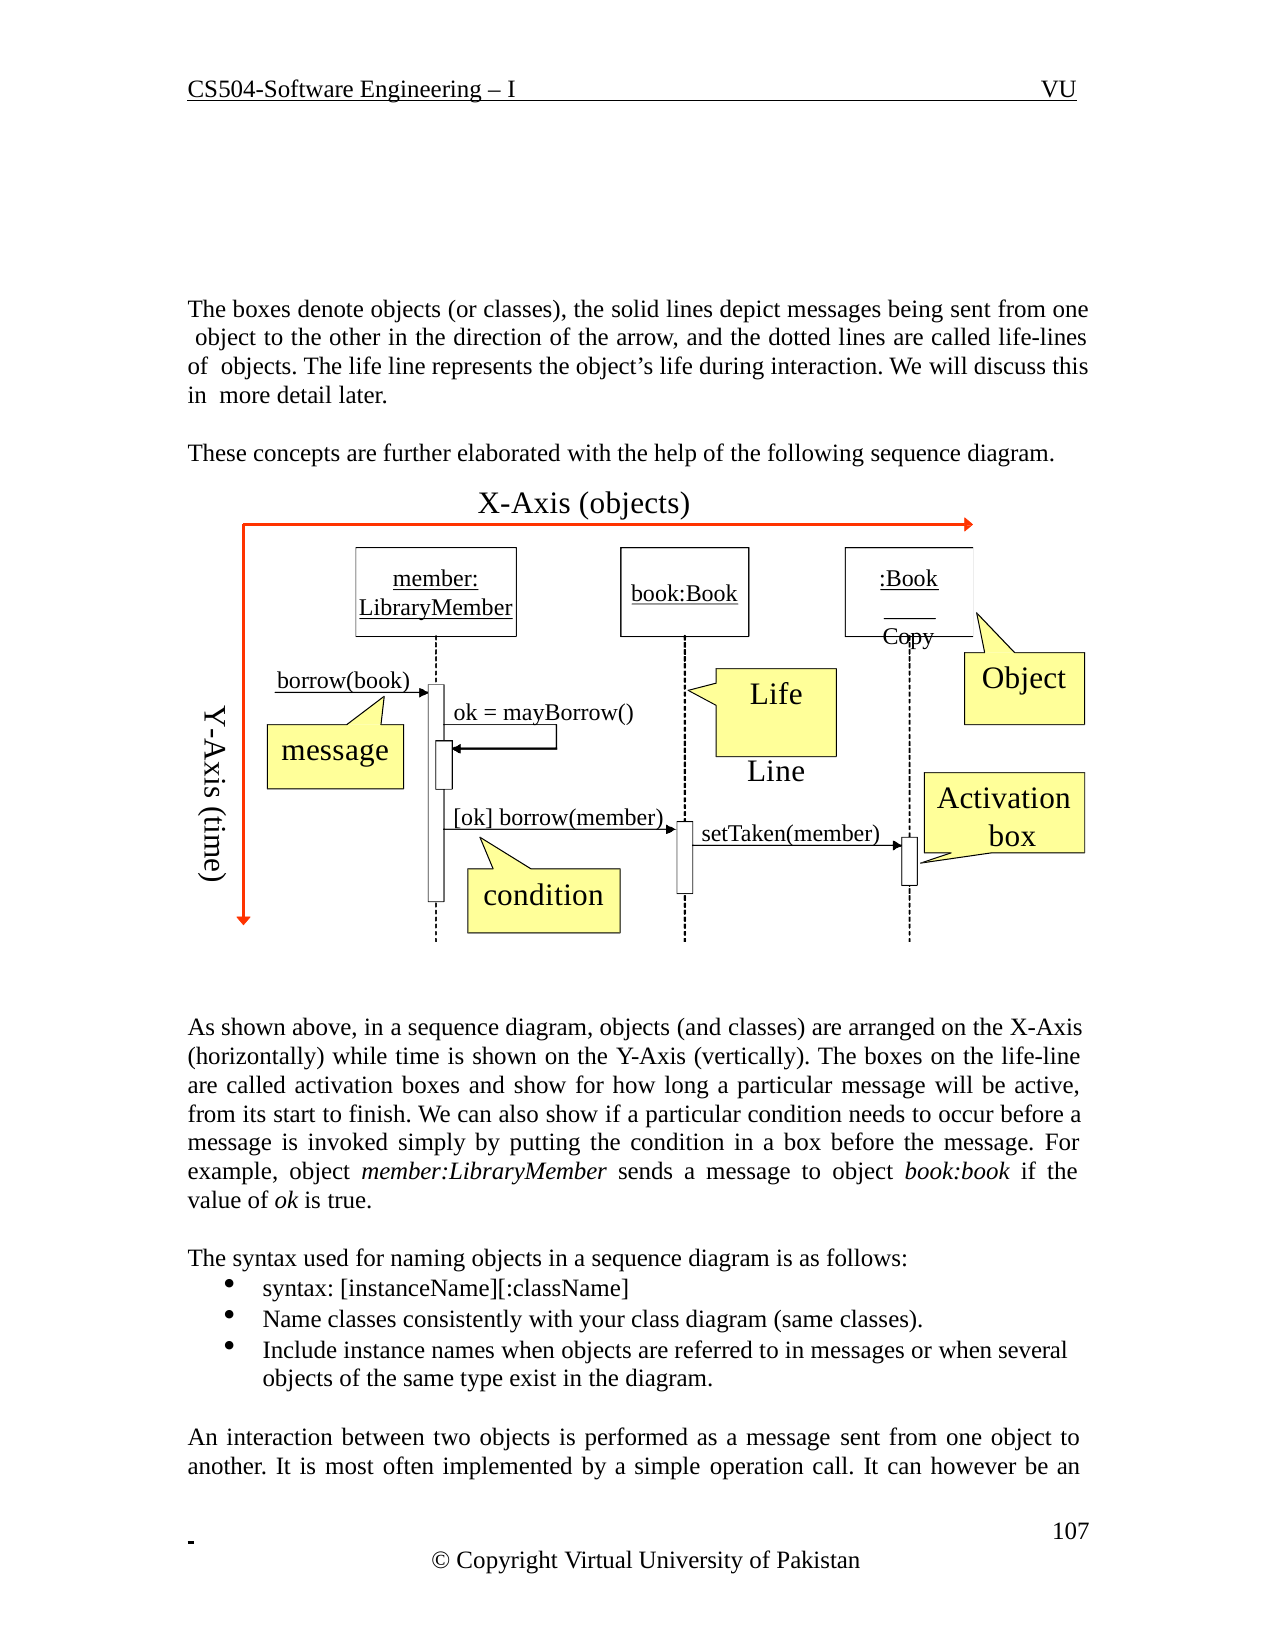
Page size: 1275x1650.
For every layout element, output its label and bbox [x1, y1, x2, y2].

text_box [185, 72, 1080, 103]
text_box [185, 293, 1090, 925]
text_box [266, 547, 1086, 942]
text_box [185, 1011, 1090, 1480]
text_box [196, 703, 233, 889]
slide_number [185, 1509, 1092, 1650]
